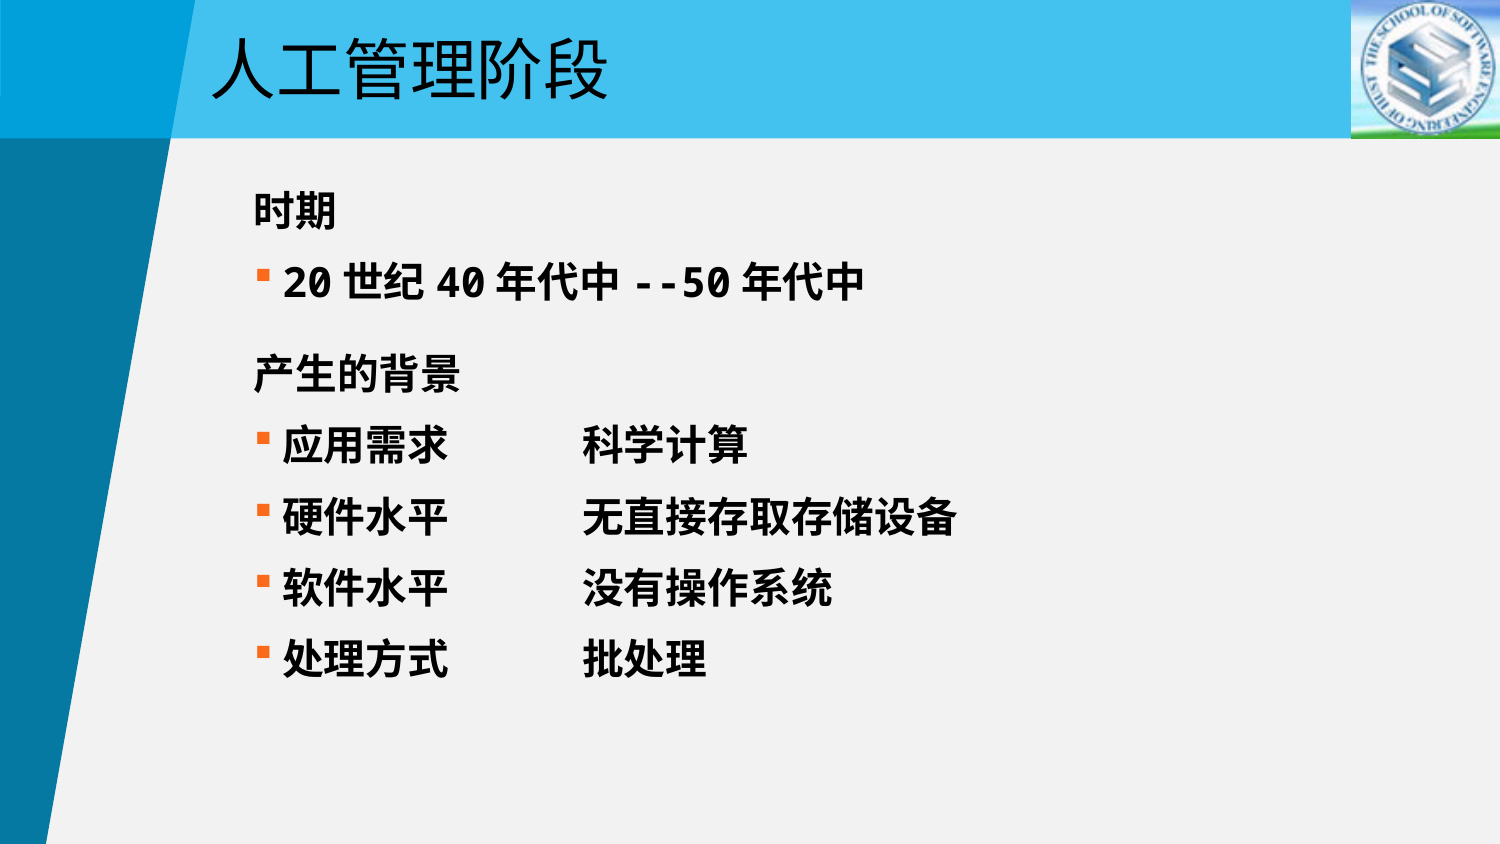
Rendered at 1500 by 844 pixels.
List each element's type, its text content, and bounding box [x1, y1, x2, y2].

title 人工管理阶段 [194, 20, 656, 124]
picture [1351, 0, 1500, 139]
list 时期 20世纪40年代中--50年代中 产生的背景 应用需求 科学计算 硬件水平 无直接存取存储设备 软件水平 没有操作系统 处理方式 批处理 [238, 161, 1317, 812]
